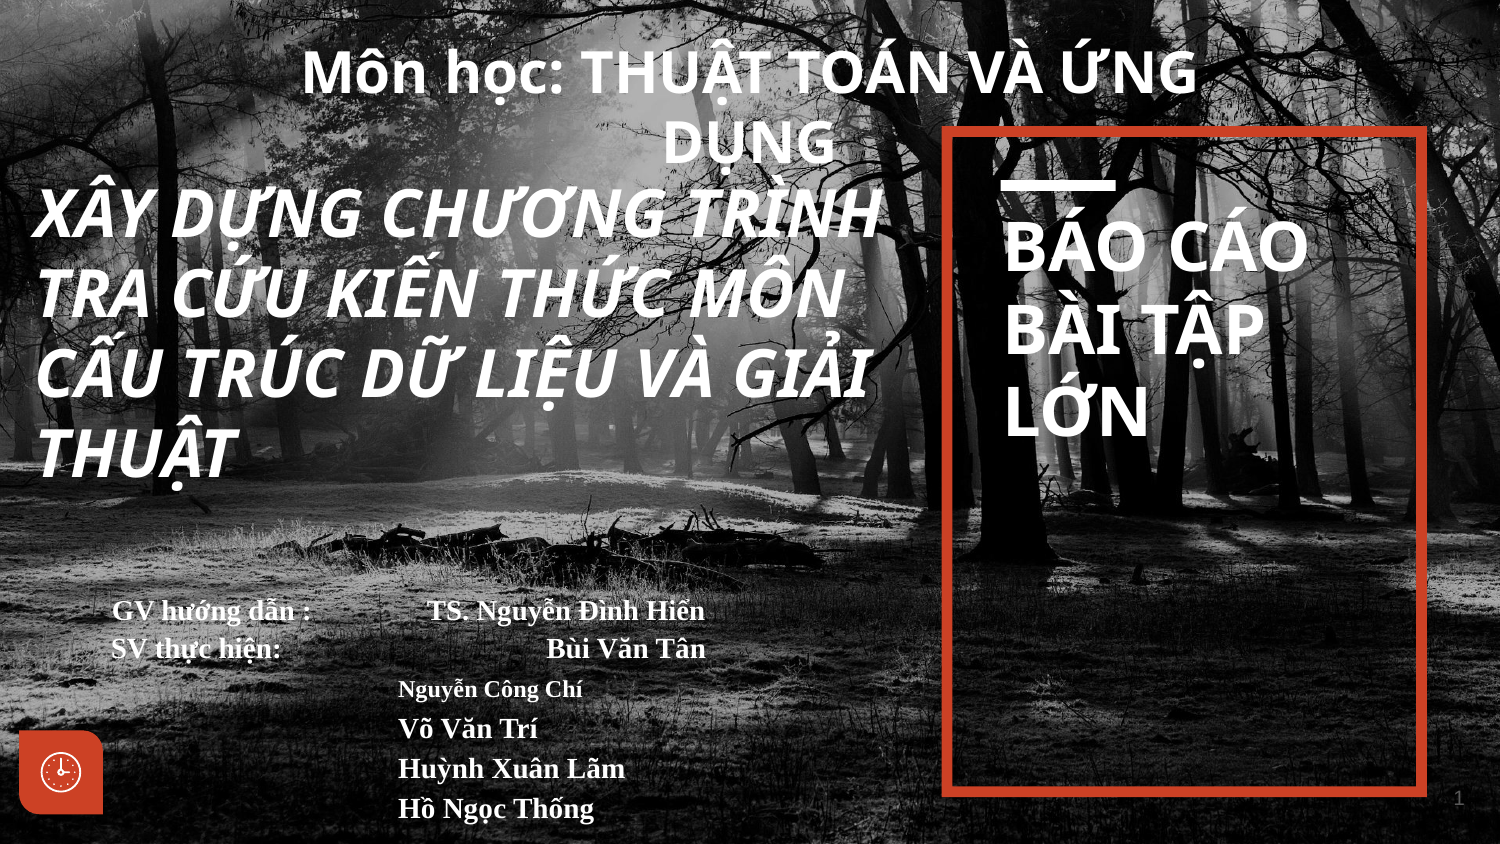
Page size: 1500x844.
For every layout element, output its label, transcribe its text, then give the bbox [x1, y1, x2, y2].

text_box GV hướng dẫn : TS. Nguyễn Đình Hiển [96, 583, 730, 622]
text_box I [1134, 786, 1389, 798]
text_box [1000, 183, 1116, 188]
text_box Môn học: THUẬT TOÁN VÀ ỨNG DỤNG [240, 27, 1260, 183]
text_box Huỳnh Xuân Lãm [383, 741, 1077, 782]
text_box SV thực hiện: Bùi Văn Tân [81, 622, 775, 686]
text_box I [1260, 126, 1427, 764]
slide_number 1 [1389, 764, 1480, 830]
text_box XÂY DỰNG CHƯƠNG TRÌNH TRA CỨU KIẾN THỨC MÔN CẤU TRÚC DỮ LIỆU VÀ GIẢI THUẬT [20, 163, 930, 499]
text_box I [941, 183, 953, 701]
text_box [0, 0, 1500, 844]
text_box Nguyễn Công Chí [383, 665, 622, 701]
title BÁO CÁO BÀI TẬP LỚN [987, 188, 1390, 594]
text_box [19, 730, 103, 815]
text_box [40, 752, 82, 793]
text_box Võ Văn Trí [383, 701, 1077, 741]
text_box Hồ Ngọc Thống [383, 782, 1134, 832]
